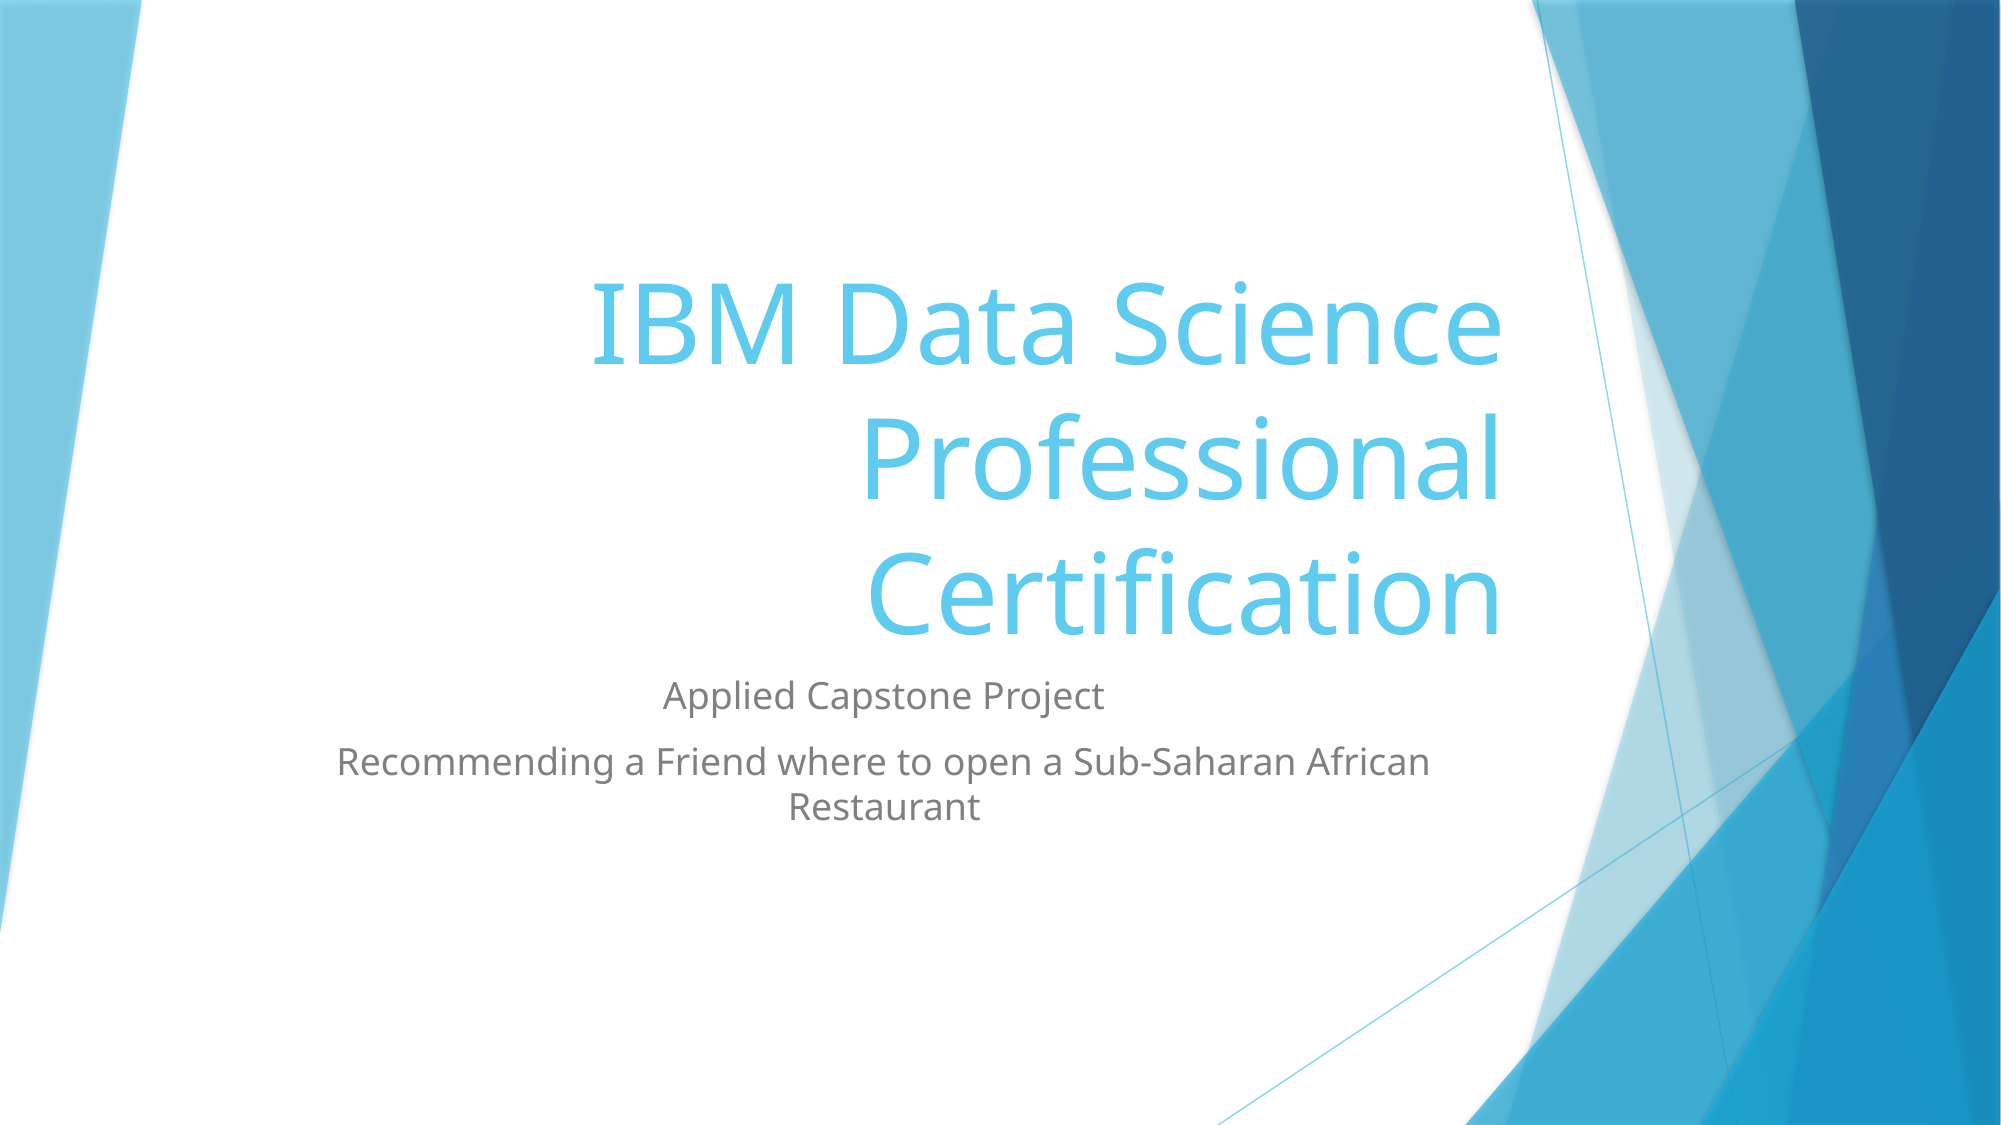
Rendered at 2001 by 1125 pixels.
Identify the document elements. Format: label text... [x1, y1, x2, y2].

subtitle Applied Capstone Project Recommending a Friend where to open a Sub-Saharan African Restaurant [247, 664, 1522, 845]
title IBM Data Science Professional Certification [247, 255, 1522, 664]
